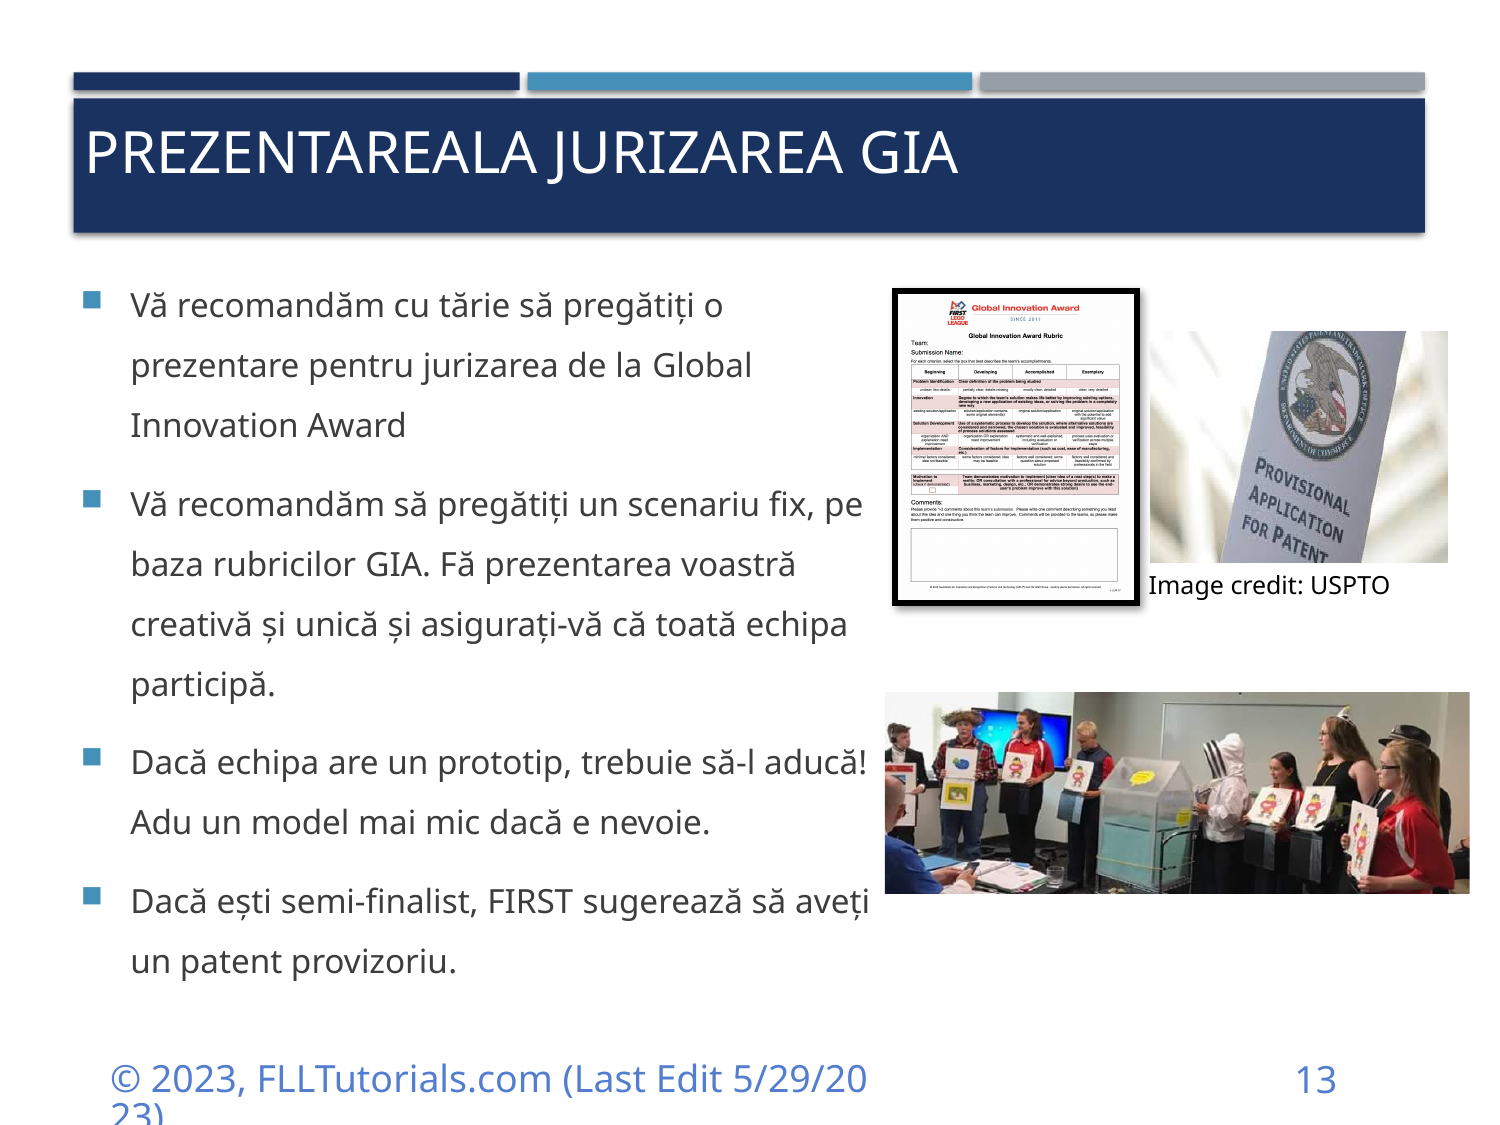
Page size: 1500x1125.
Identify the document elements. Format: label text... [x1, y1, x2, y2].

text_box Image credit: USPTO [1136, 562, 1500, 608]
footer © 2023, FLLTutorials.com (Last Edit 5/29/2023) [95, 1047, 895, 1108]
list Vă recomandăm cu tărie să pregătiți o prezentare pentru jurizarea de la Global Innovation Award Vă recomandăm să pregătiți un scenariu fix, pe baza rubricilor GIA. Fă prezentarea voastră creativă și unică și asigurați-vă că toată echipa participă. Dacă echipa are un prototip, trebuie să-l aducă! Adu un model mai mic dacă e nevoie. Dacă ești semi-finalist, FIRST sugerează să aveți un patent provizoriu. [65, 256, 895, 972]
picture [1149, 330, 1448, 563]
picture [884, 692, 1471, 895]
slide_number 13 [1279, 1048, 1406, 1109]
title Prezentareala jurizarea GIA [69, 94, 1381, 193]
picture [897, 293, 1135, 601]
